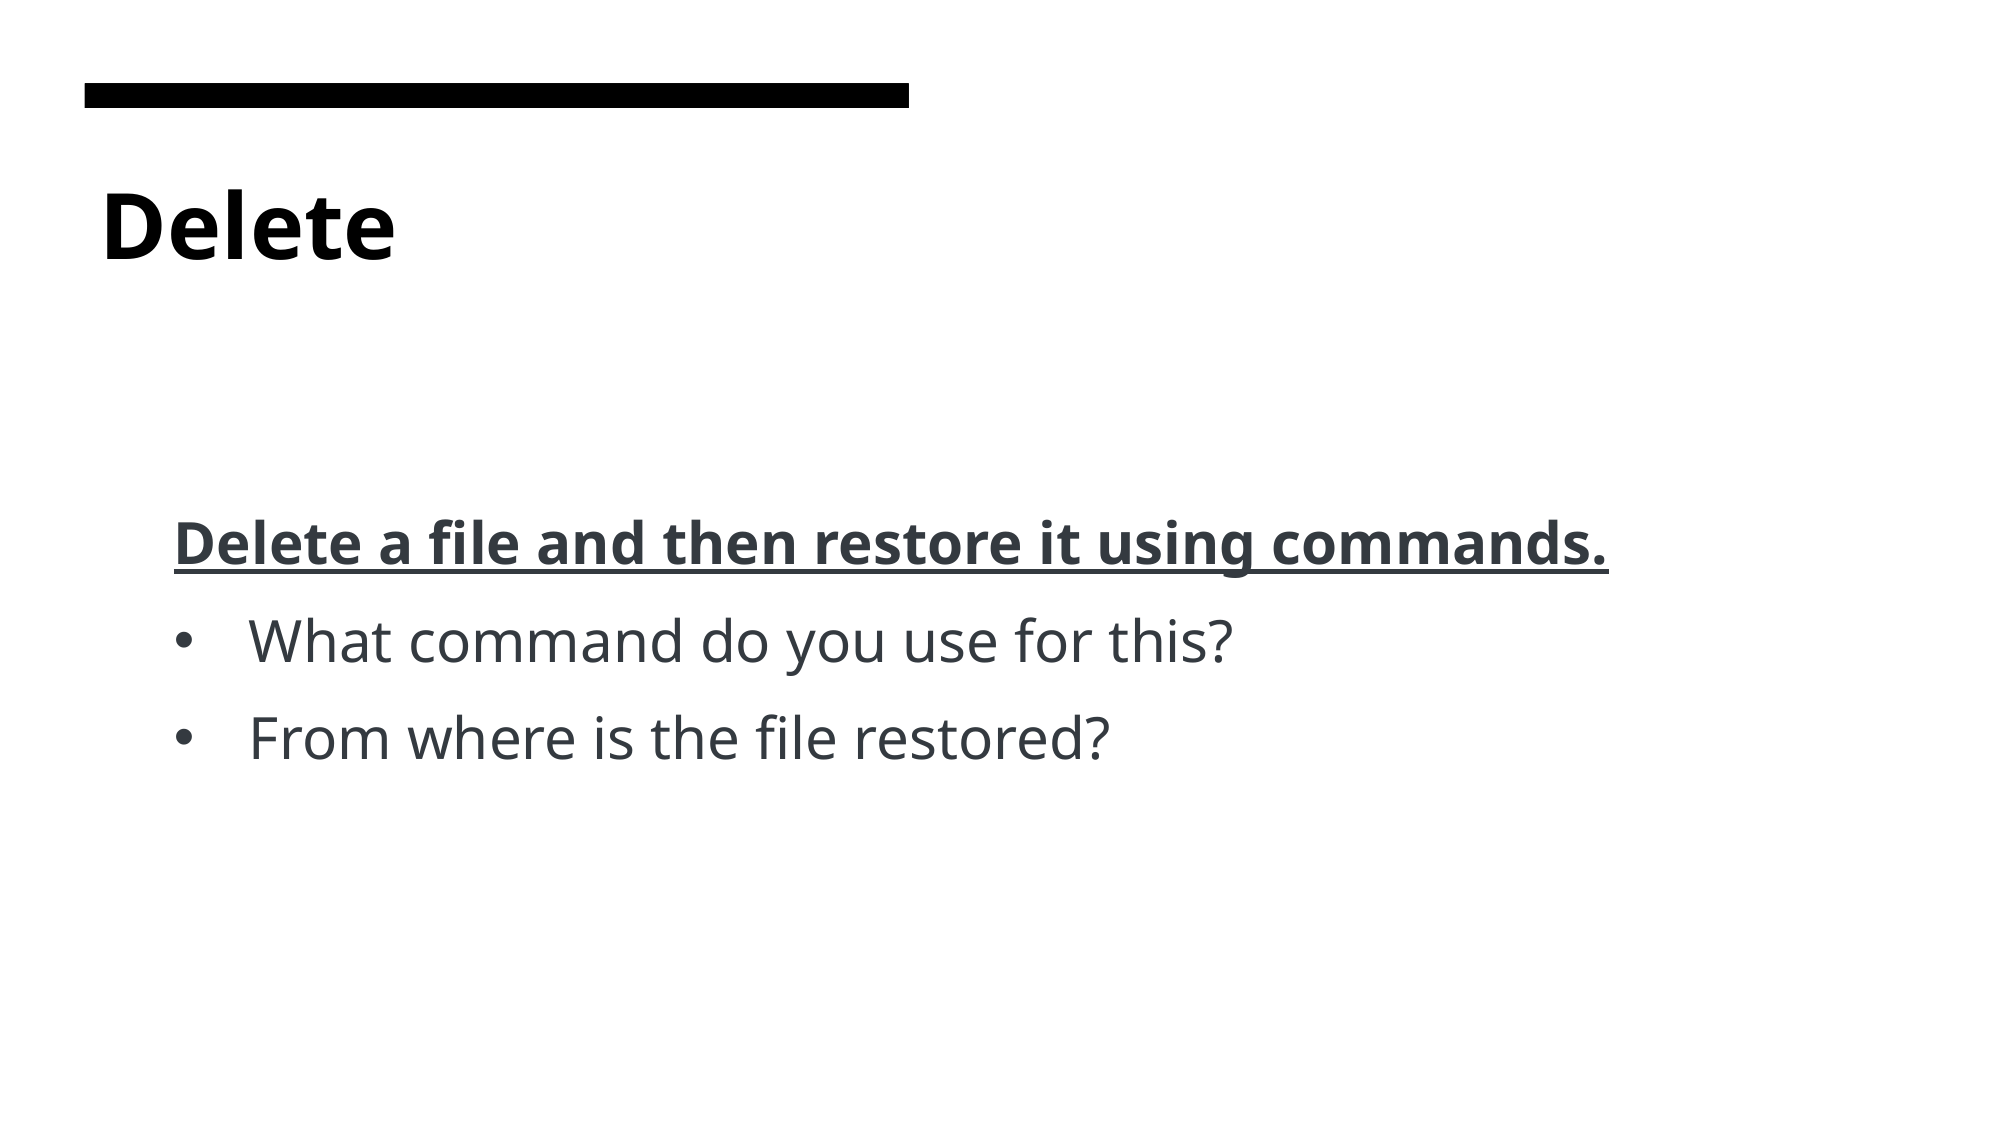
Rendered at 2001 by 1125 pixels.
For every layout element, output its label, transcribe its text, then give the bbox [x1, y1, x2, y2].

list Delete a file and then restore it using commands. What command do you use for this? From where is the file restored? [158, 385, 1841, 893]
title Delete [84, 160, 1915, 401]
